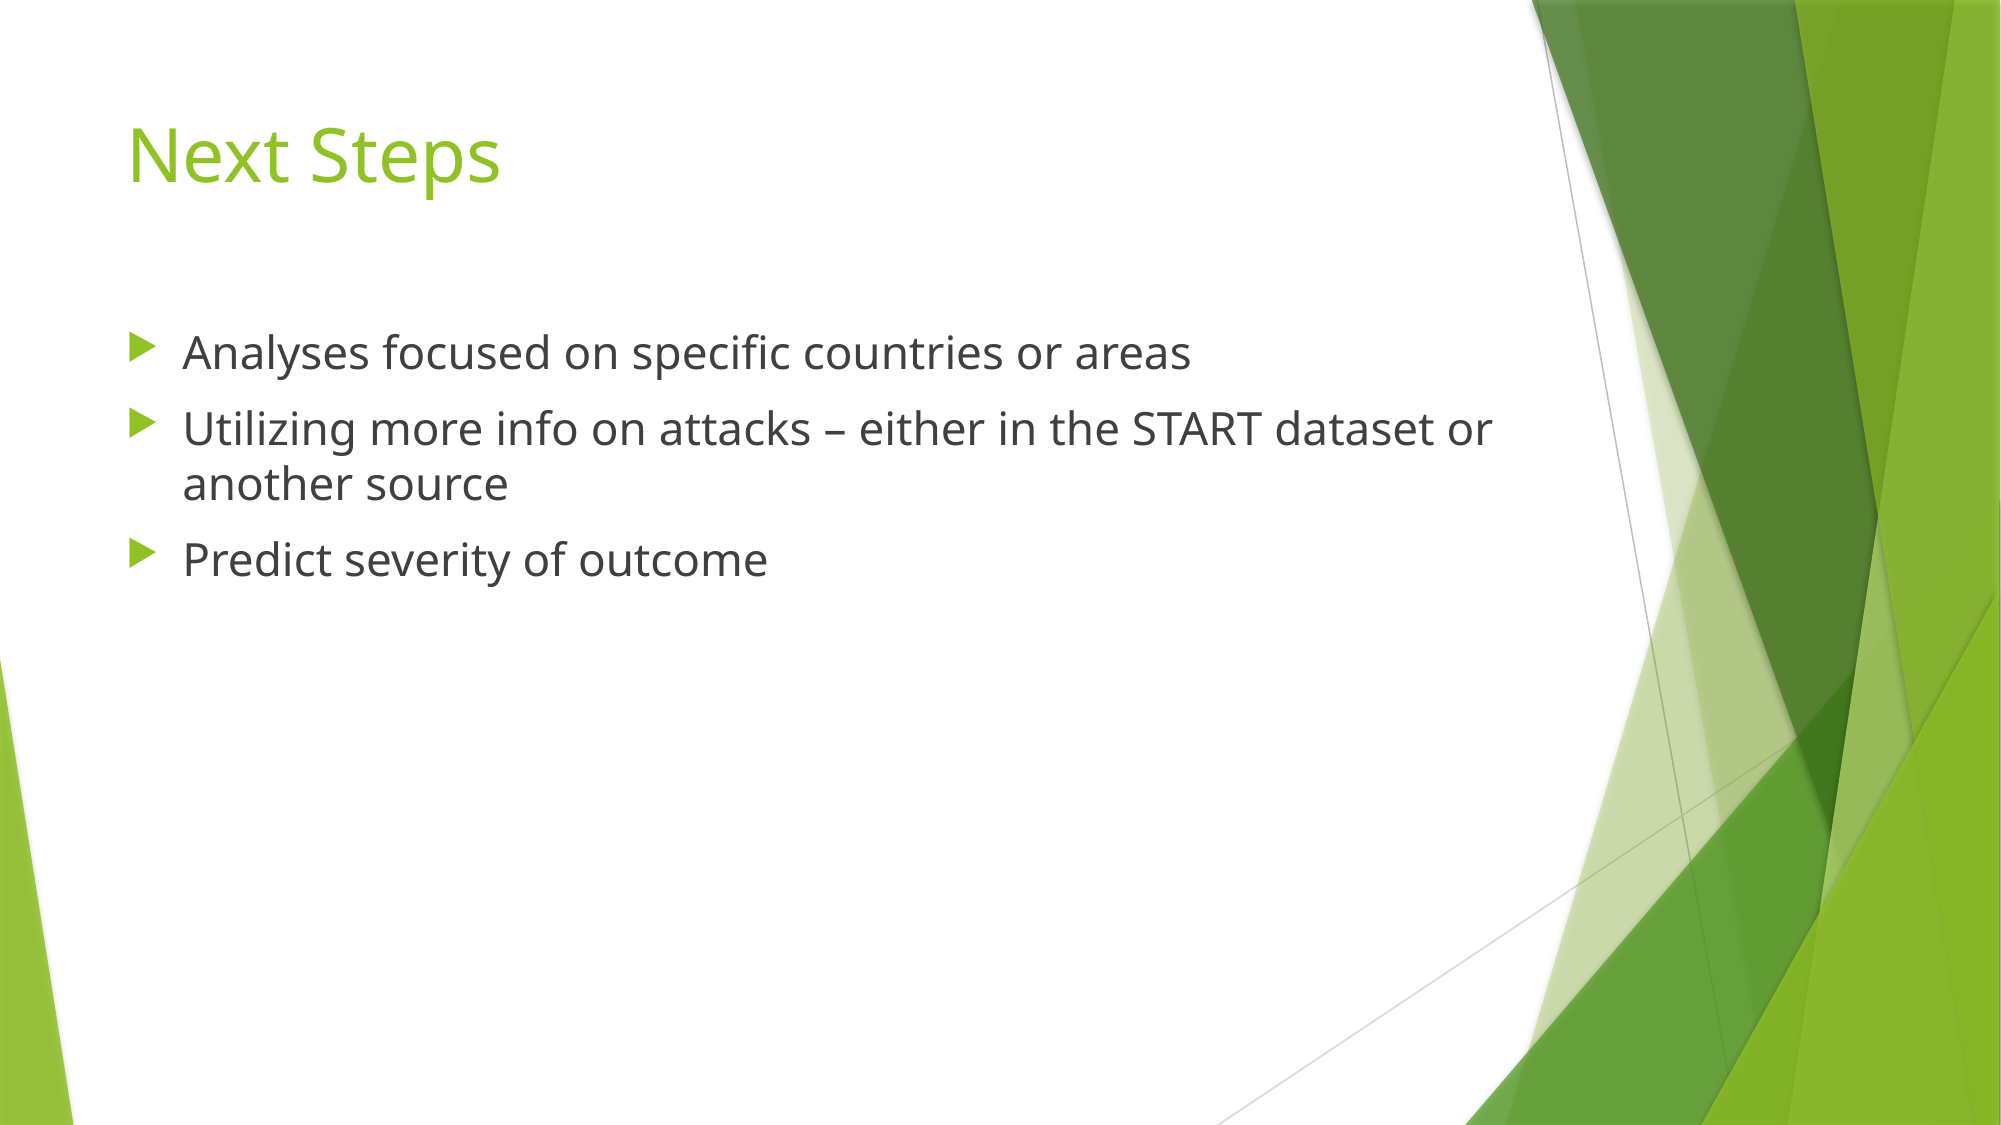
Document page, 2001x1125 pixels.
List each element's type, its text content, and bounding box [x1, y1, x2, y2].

title Next Steps [111, 99, 1522, 316]
list Analyses focused on specific countries or areas Utilizing more info on attacks – either in the START dataset or another source Predict severity of outcome [111, 316, 1522, 991]
